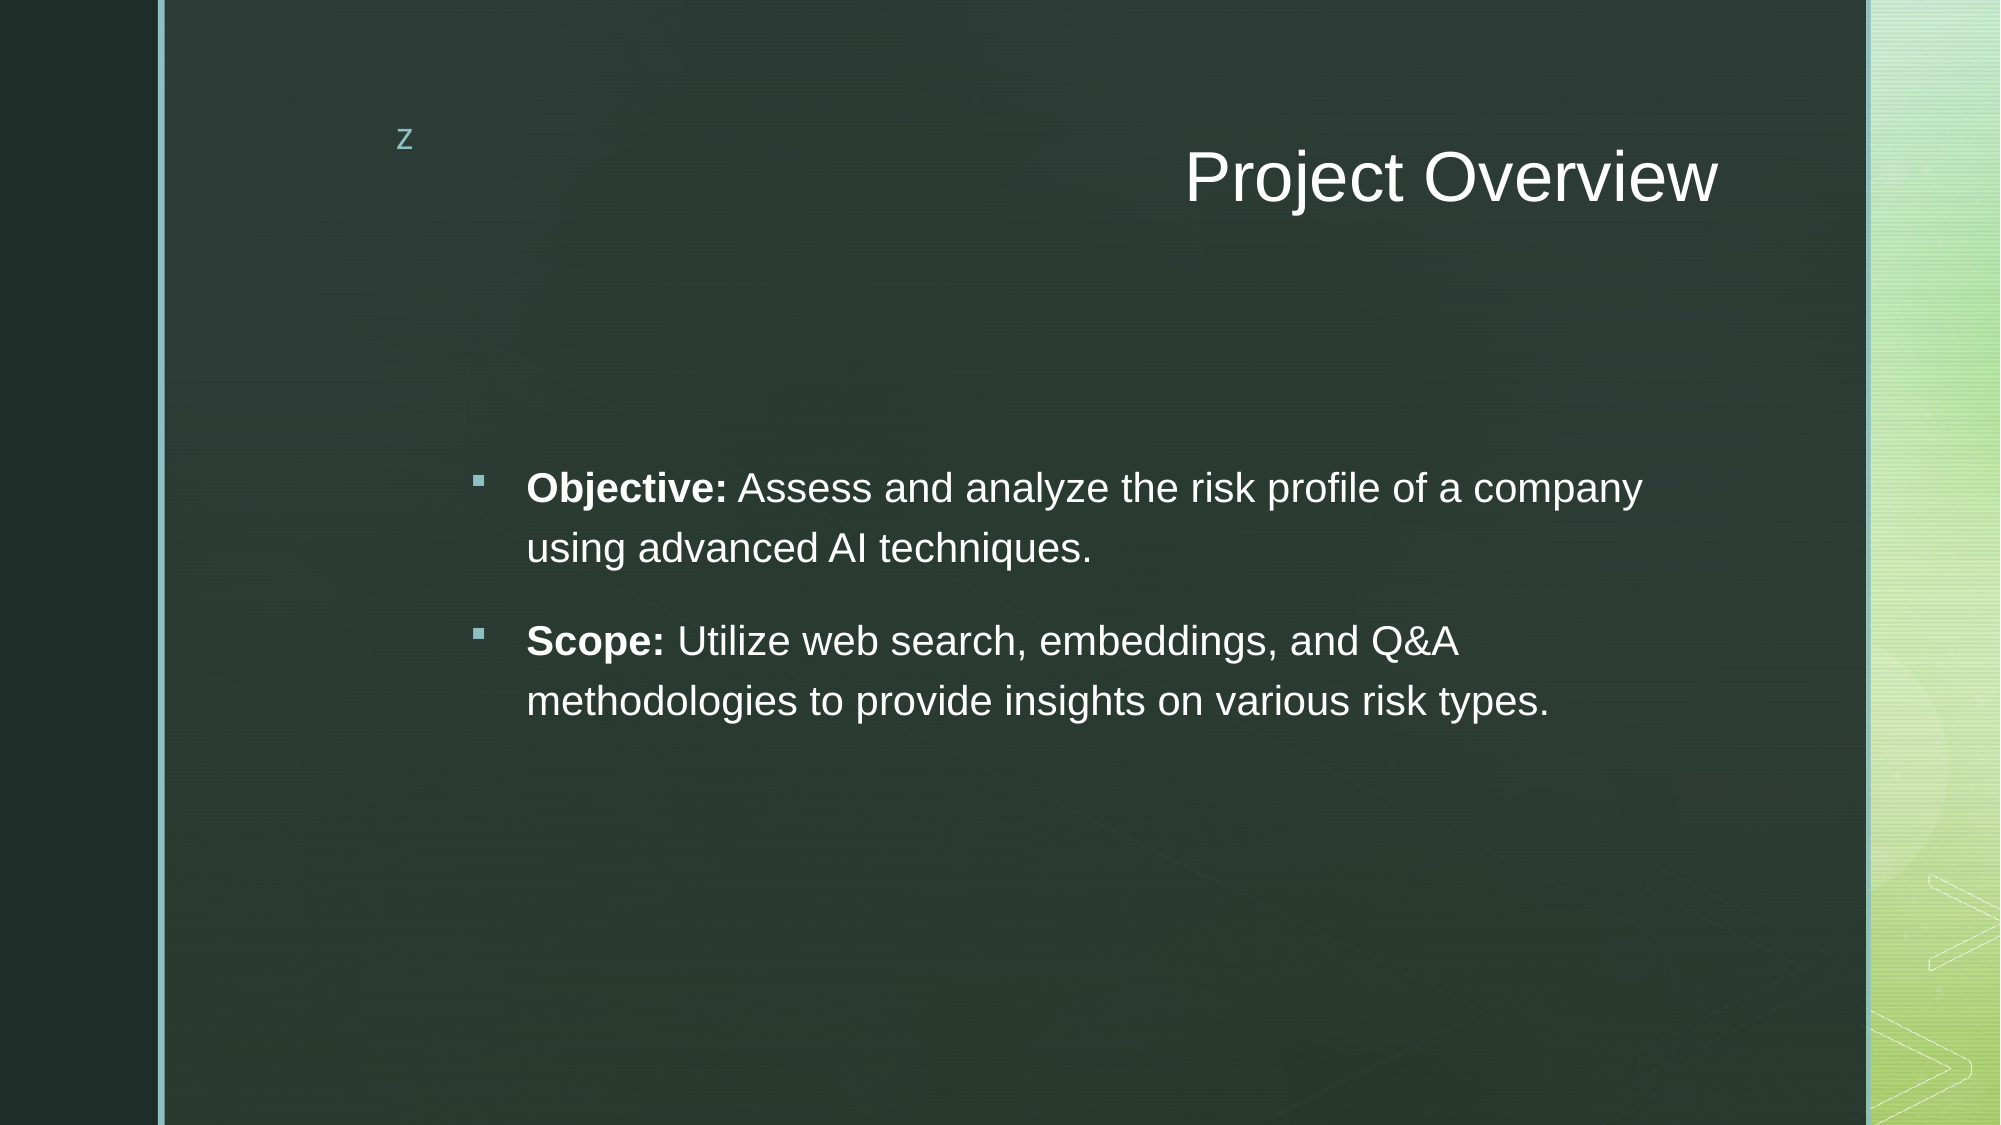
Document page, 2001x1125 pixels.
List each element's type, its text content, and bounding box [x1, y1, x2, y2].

picture [1871, 0, 2001, 1125]
list Objective: Assess and analyze the risk profile of a company using advanced AI techniques. Scope: Utilize web search, embeddings, and Q&A methodologies to provide insights on various risk types. [454, 259, 1734, 916]
title Project Overview [428, 132, 1734, 310]
